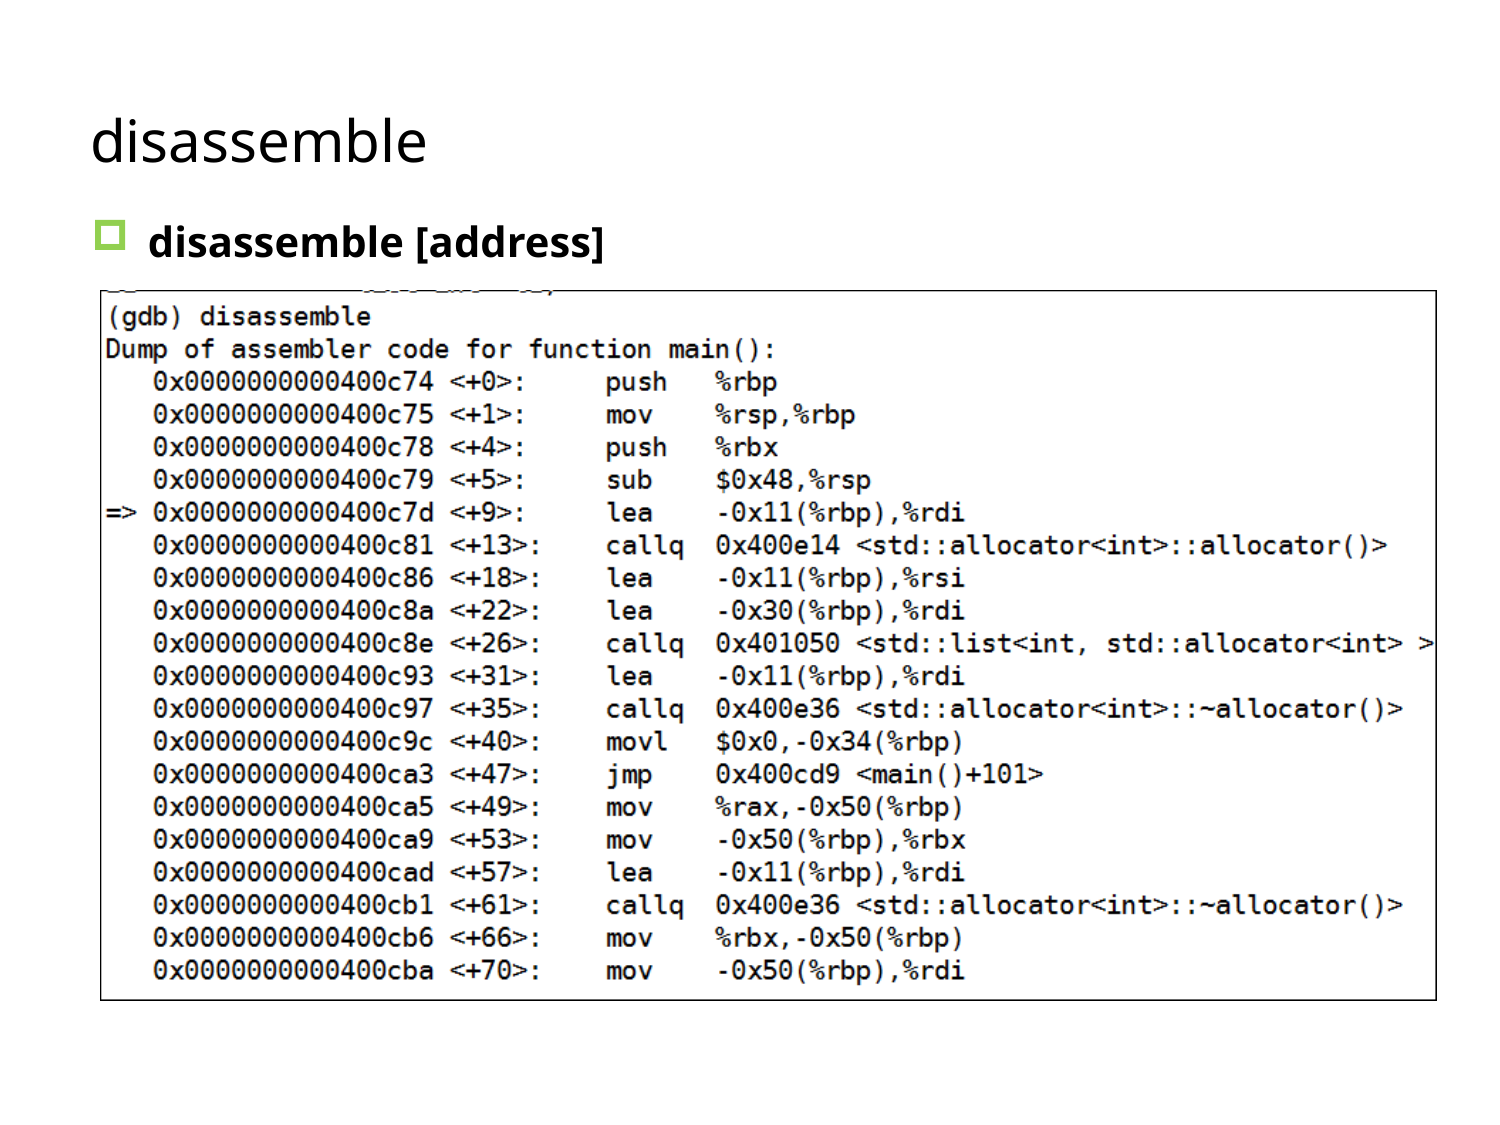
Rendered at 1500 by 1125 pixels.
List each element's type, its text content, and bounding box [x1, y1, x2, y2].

picture [100, 290, 1437, 1002]
list disassemble [address] [76, 207, 1427, 951]
title disassemble [74, 44, 1426, 233]
